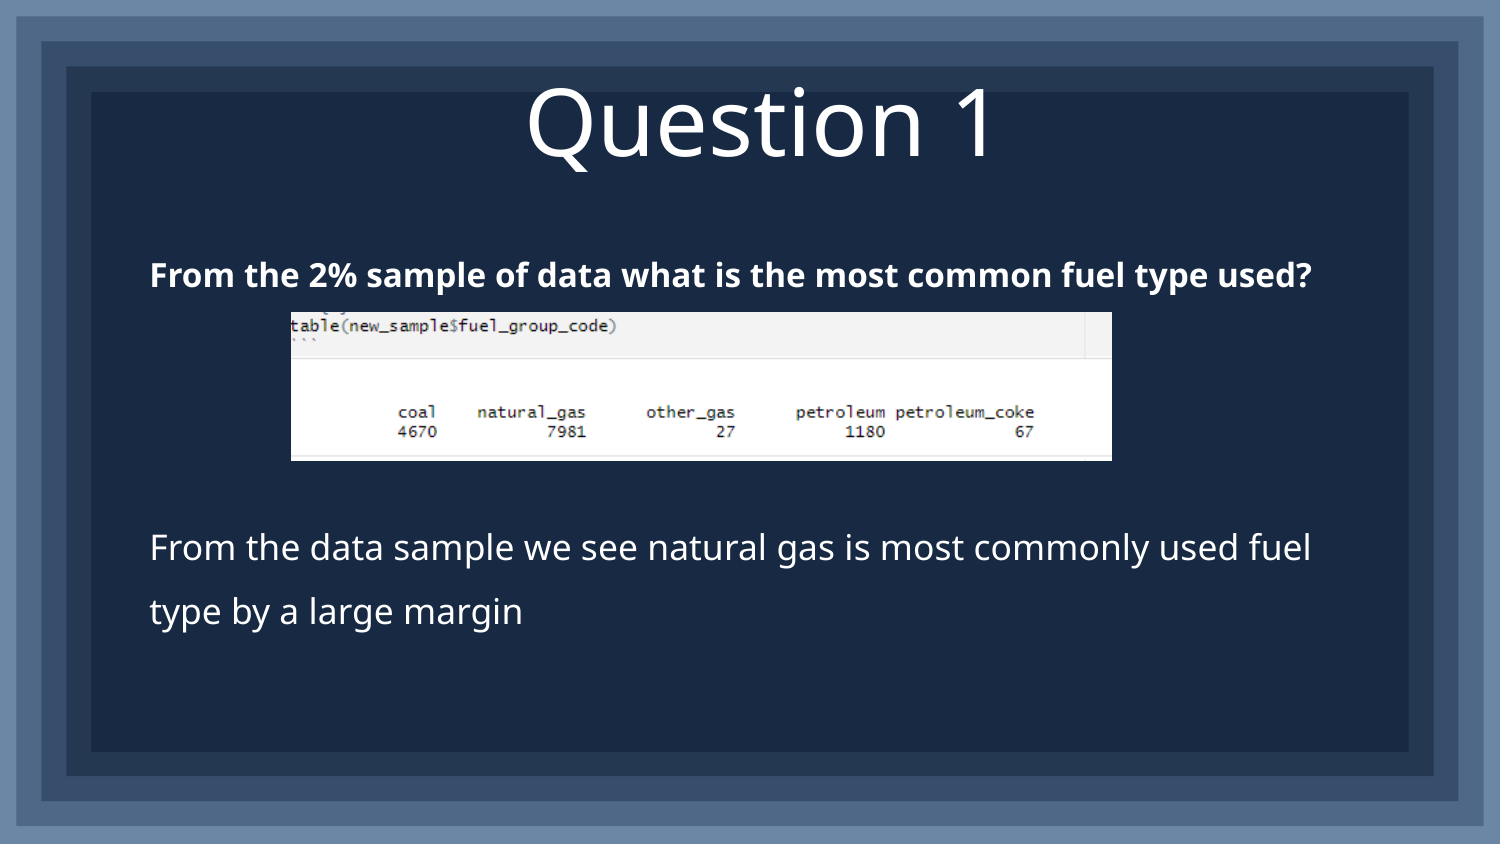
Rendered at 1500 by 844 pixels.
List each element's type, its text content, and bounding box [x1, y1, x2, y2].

title Question 1 [149, 84, 1349, 137]
picture [290, 312, 1113, 461]
title From the 2% sample of data what is the most common fuel type used? From the data sample we see natural gas is most commonly used fuel type by a large margin [149, 234, 1355, 647]
